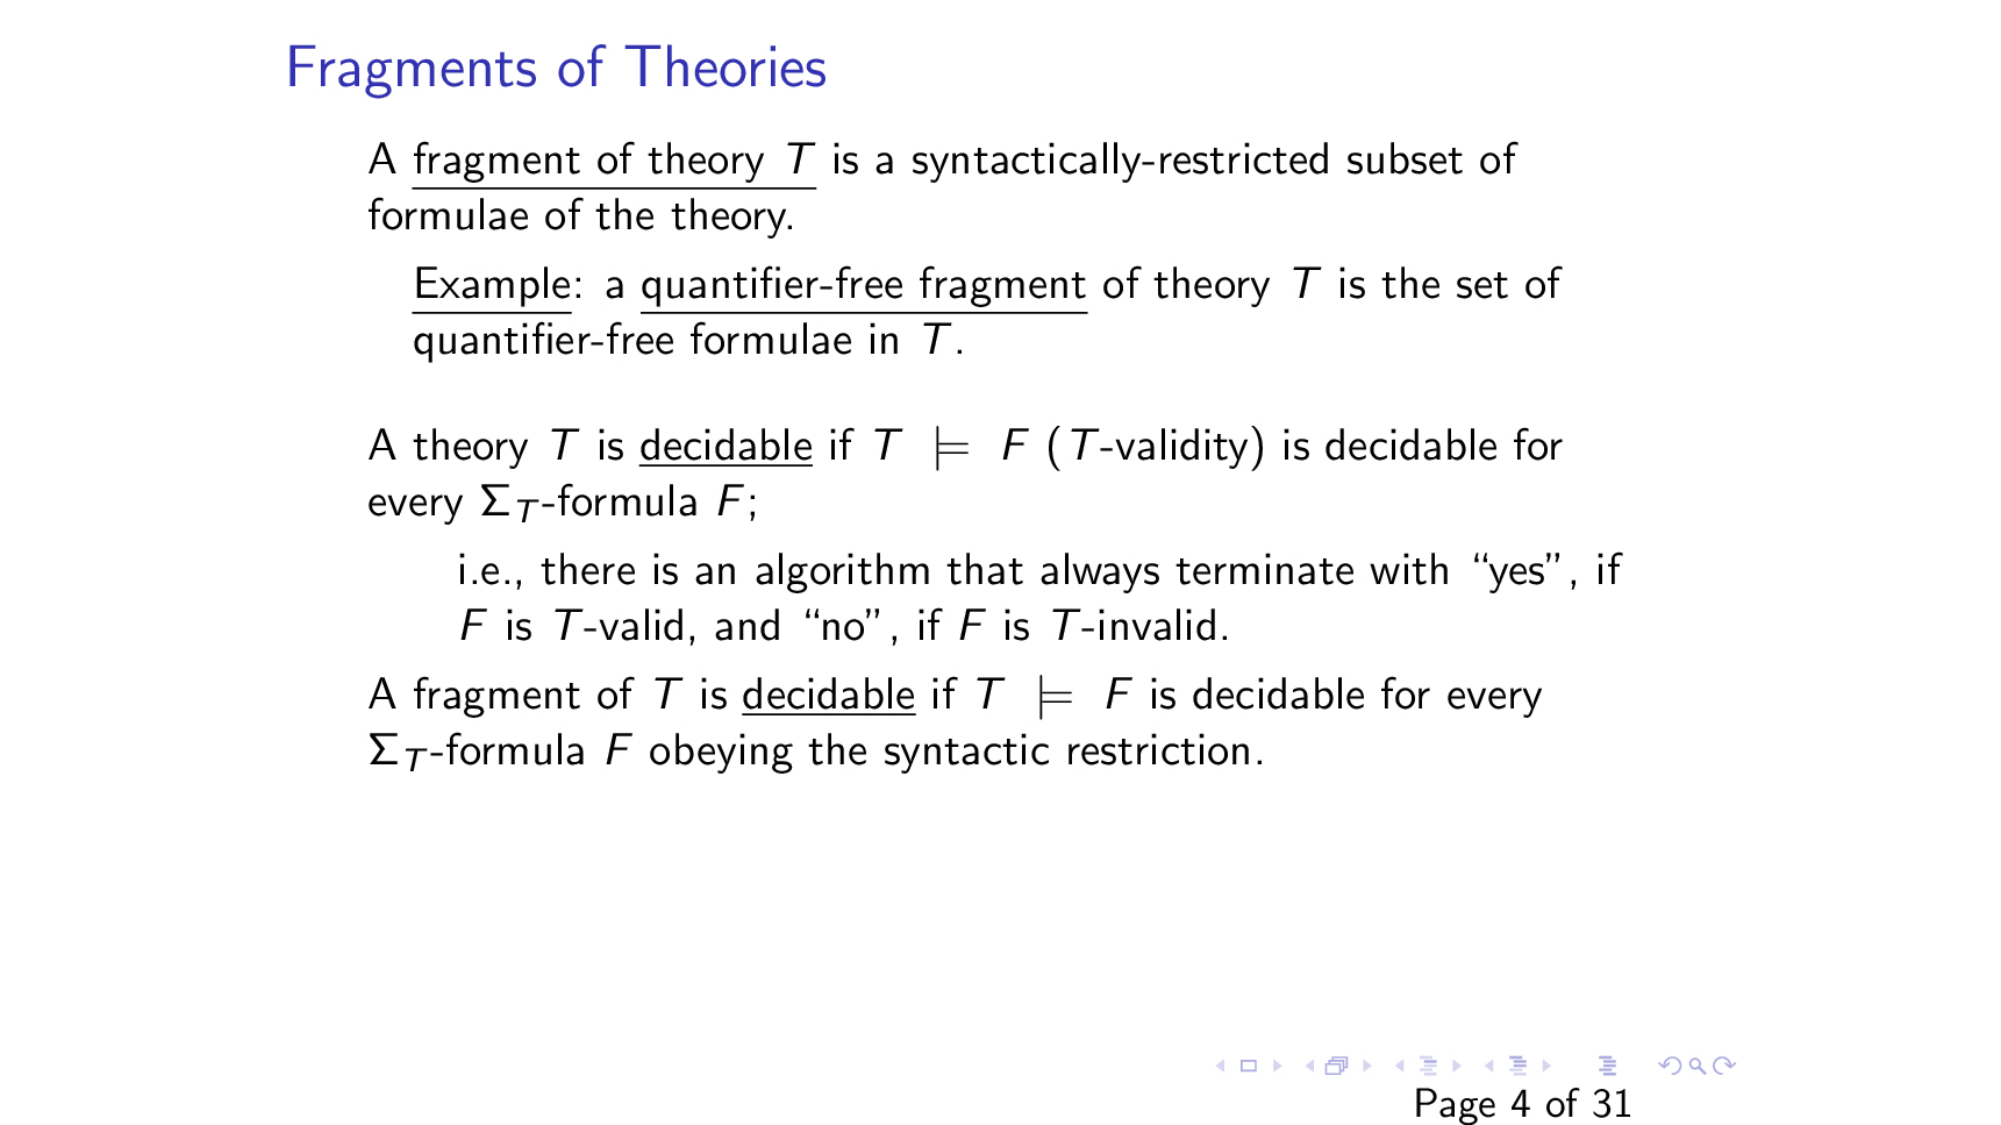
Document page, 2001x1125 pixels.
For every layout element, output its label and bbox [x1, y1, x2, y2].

picture [250, 0, 1750, 1125]
